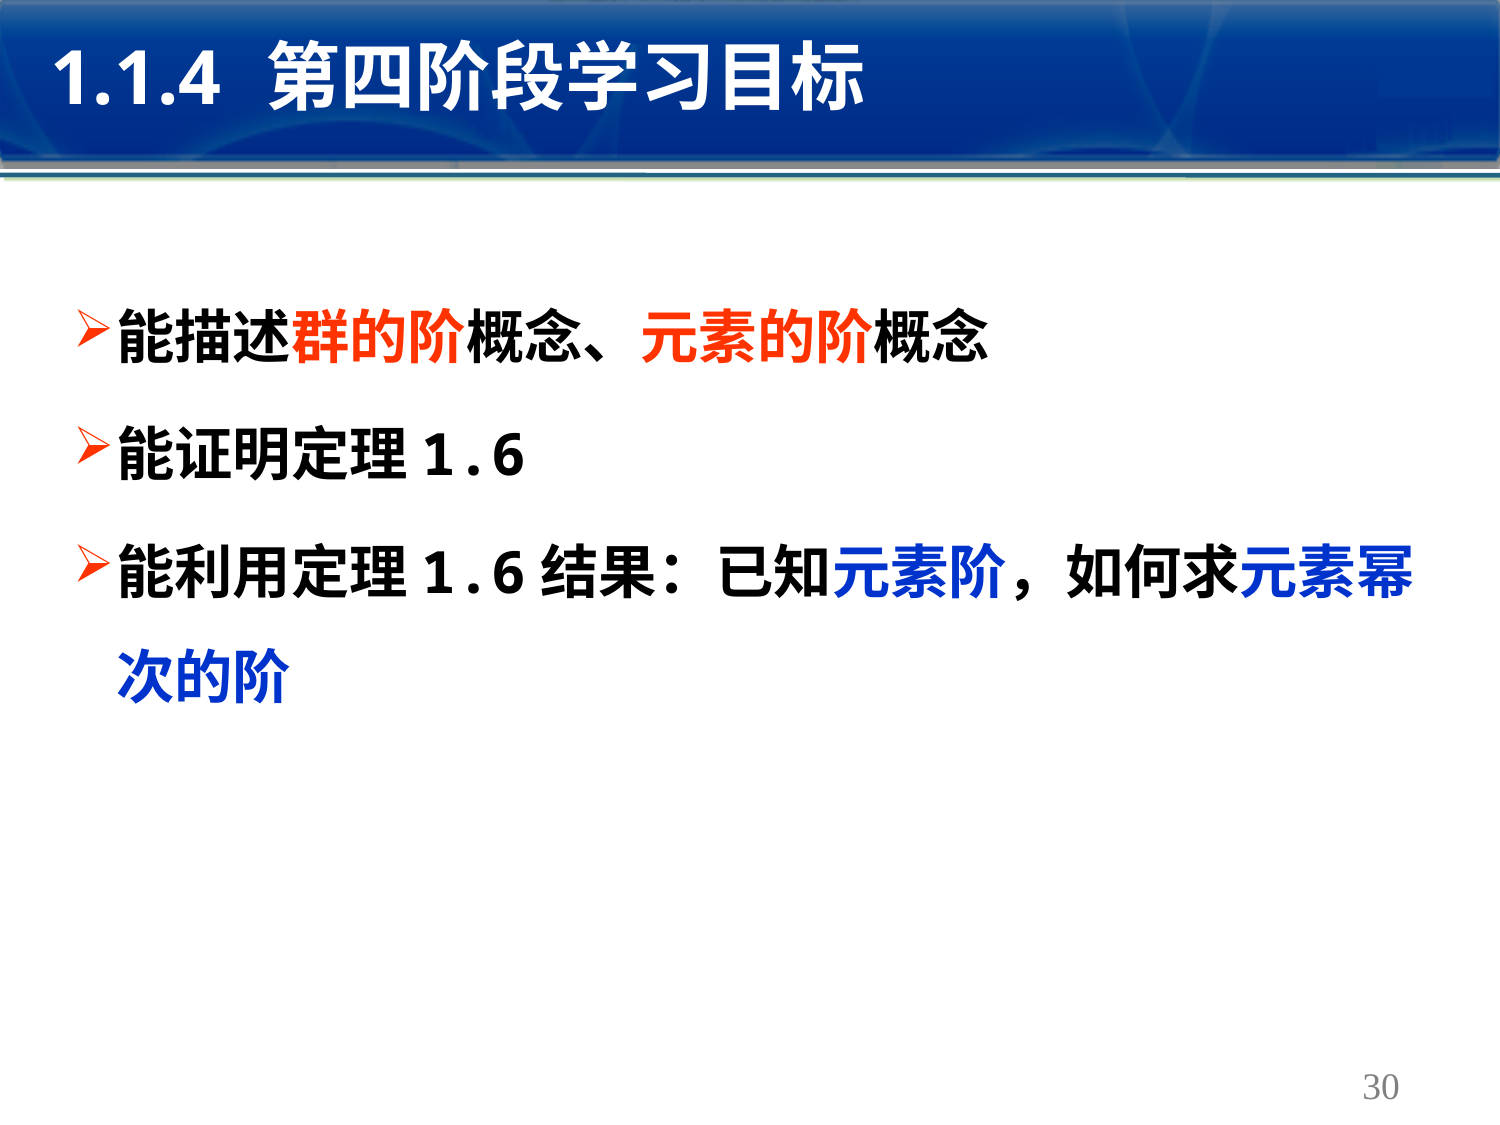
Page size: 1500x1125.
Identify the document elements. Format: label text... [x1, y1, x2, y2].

text_box 能描述群的阶概念、元素的阶概念 能证明定理1.6 能利用定理1.6结果：已知元素阶，如何求元素幂次的阶 [58, 257, 1471, 718]
text_box 30 [1347, 1054, 1500, 1125]
text_box 1.1.4 第四阶段学习目标 [35, 0, 1264, 140]
